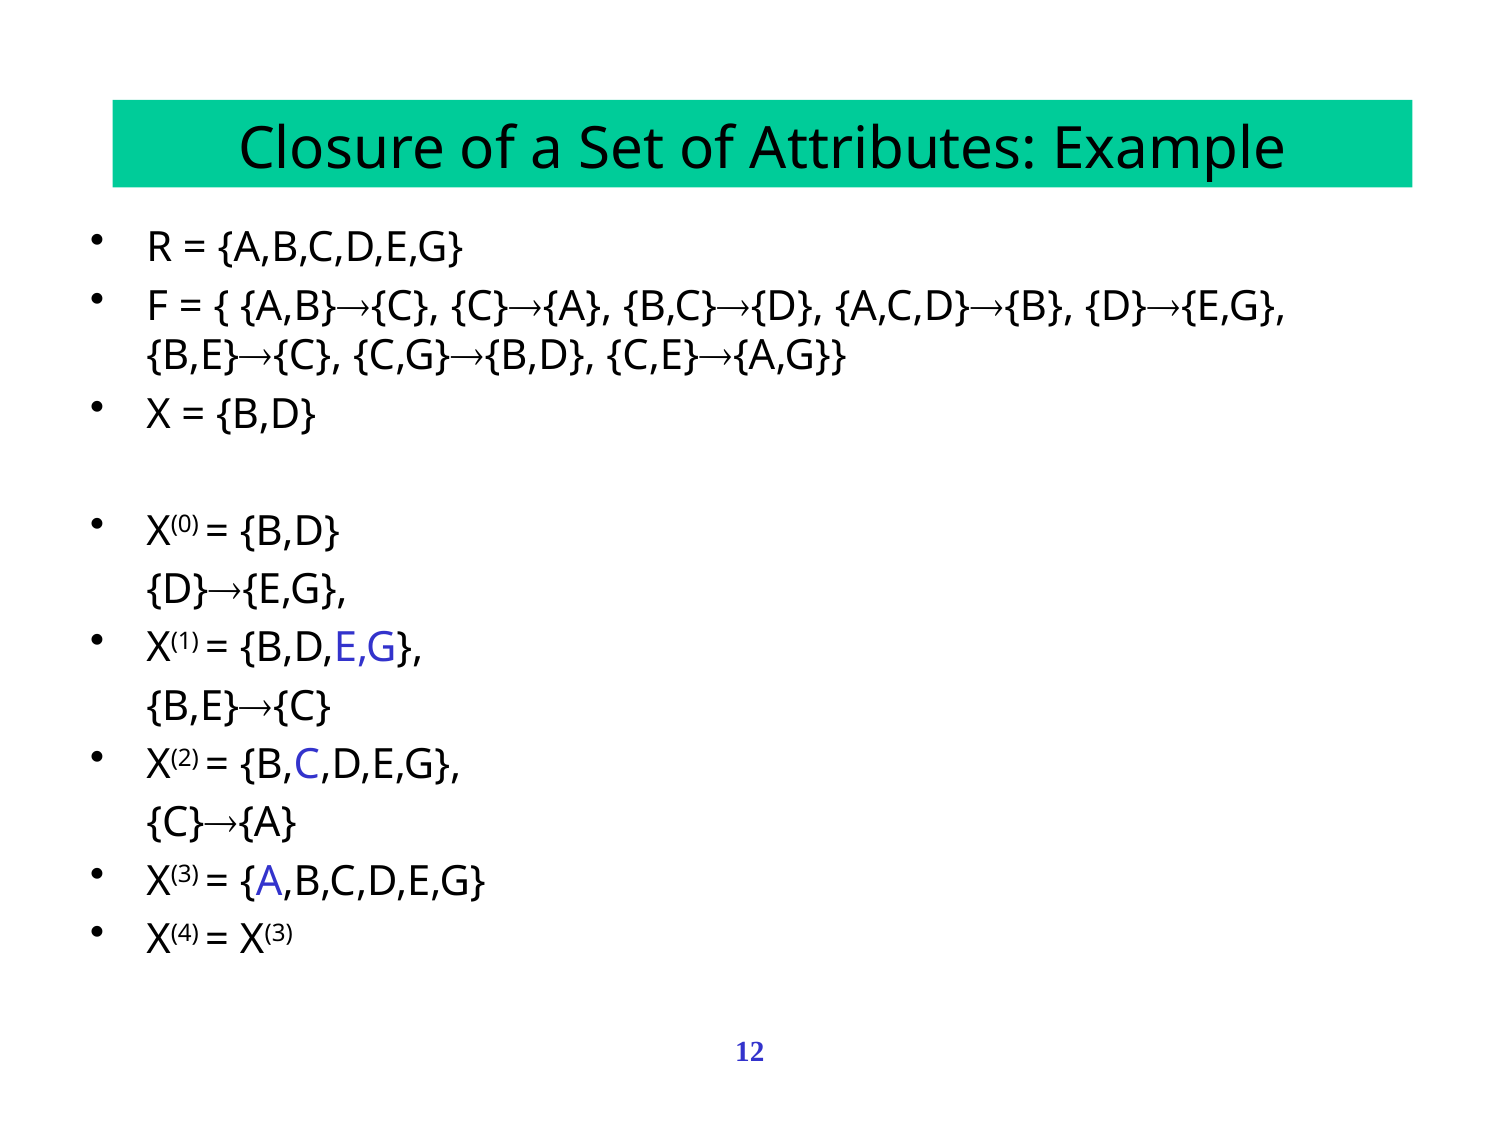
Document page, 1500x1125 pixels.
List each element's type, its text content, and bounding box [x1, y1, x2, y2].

title Closure of a Set of Attributes: Example [112, 99, 1413, 188]
list R = {A,B,C,D,E,G} F = { {A,B}{C}, {C}{A}, {B,C}{D}, {A,C,D}{B}, {D}{E,G}, {B,E}{C}, {C,G}{B,D}, {C,E}{A,G}} X = {B,D} X(0) = {B,D} {D}{E,G}, X(1) = {B,D,E,G}, {B,E}{C} X(2) = {B,C,D,E,G}, {C}{A} X(3) = {A,B,C,D,E,G} X(4) = X(3) [75, 212, 1425, 1006]
footer 12 [74, 1024, 1426, 1101]
